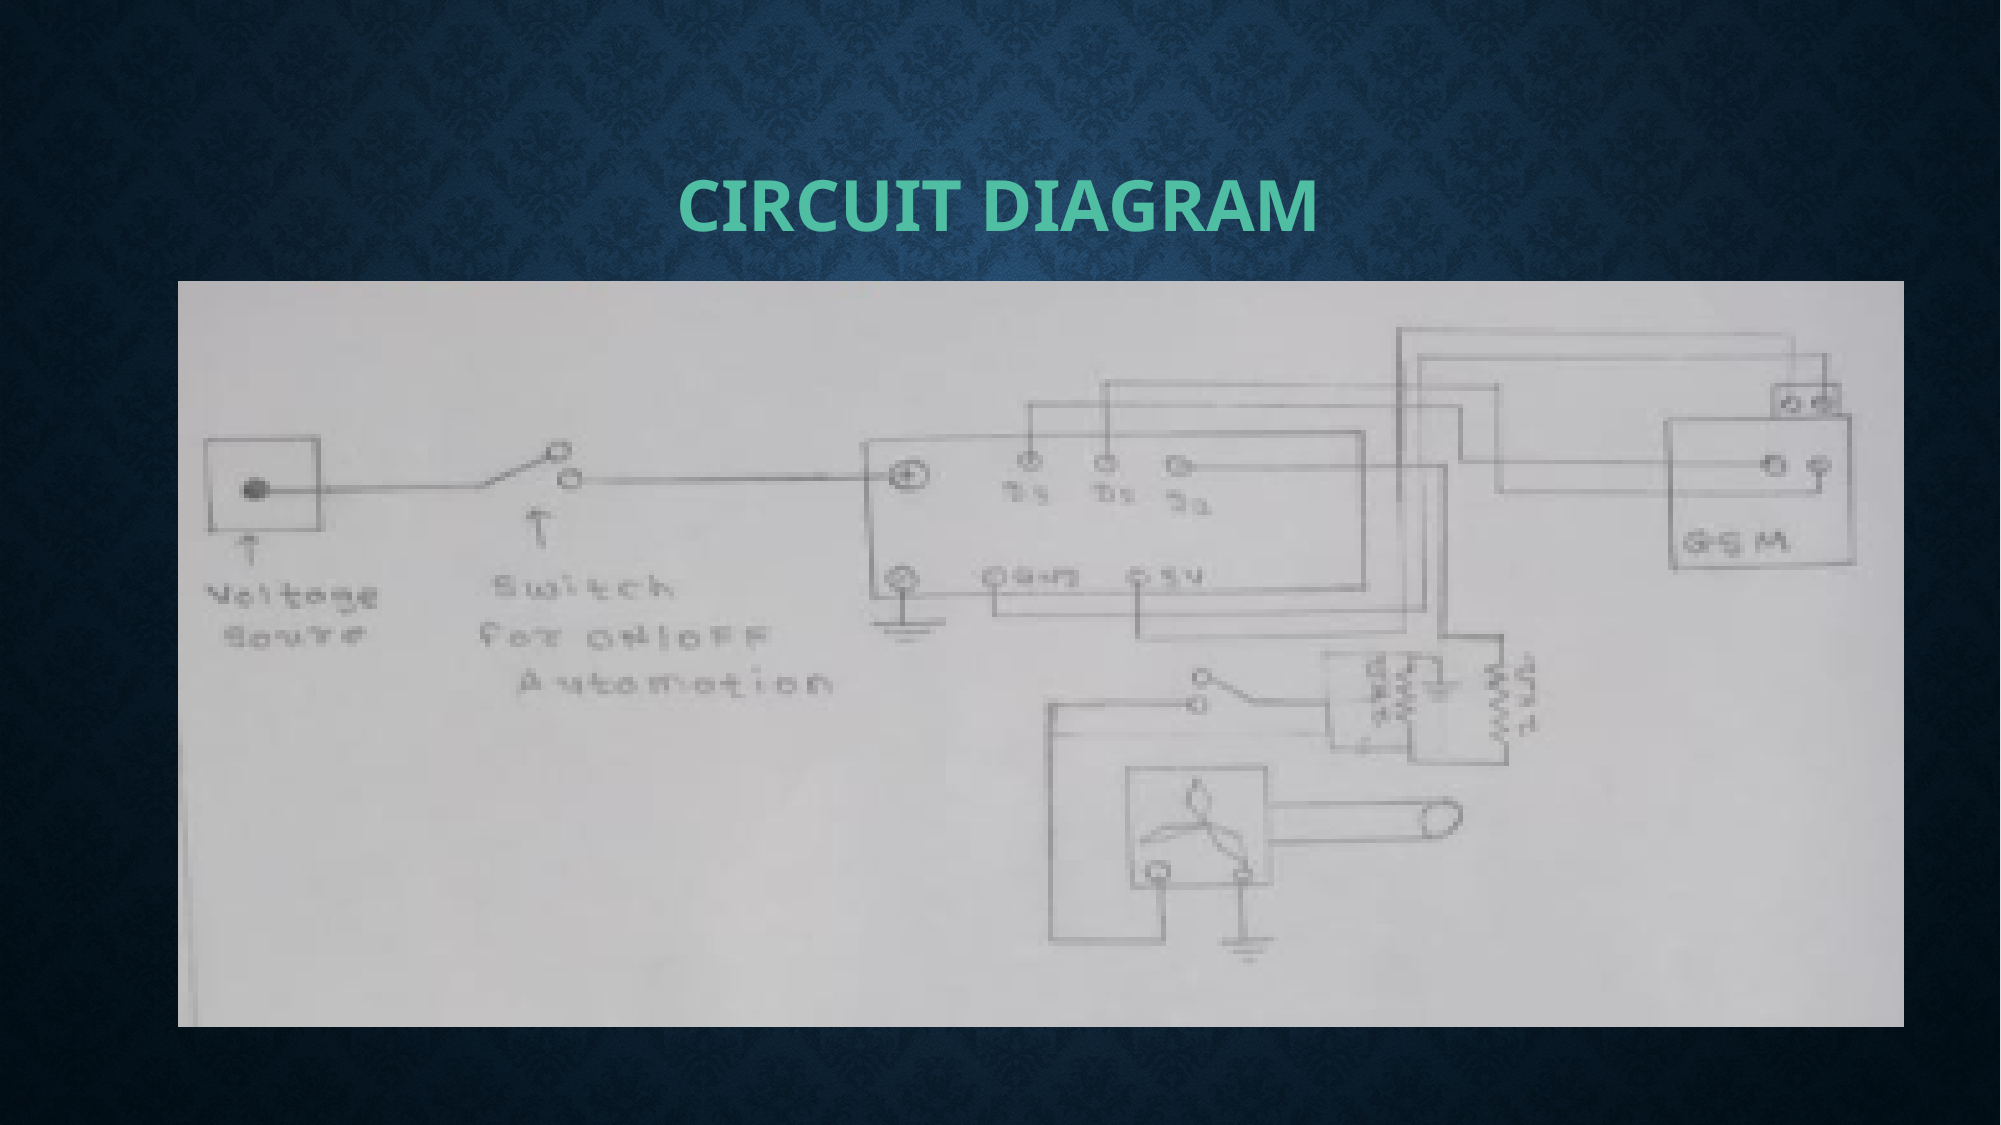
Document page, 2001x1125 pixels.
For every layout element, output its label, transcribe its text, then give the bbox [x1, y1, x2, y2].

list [177, 281, 1905, 1027]
title CIRCUIT DIAGRAM [149, 99, 1849, 318]
